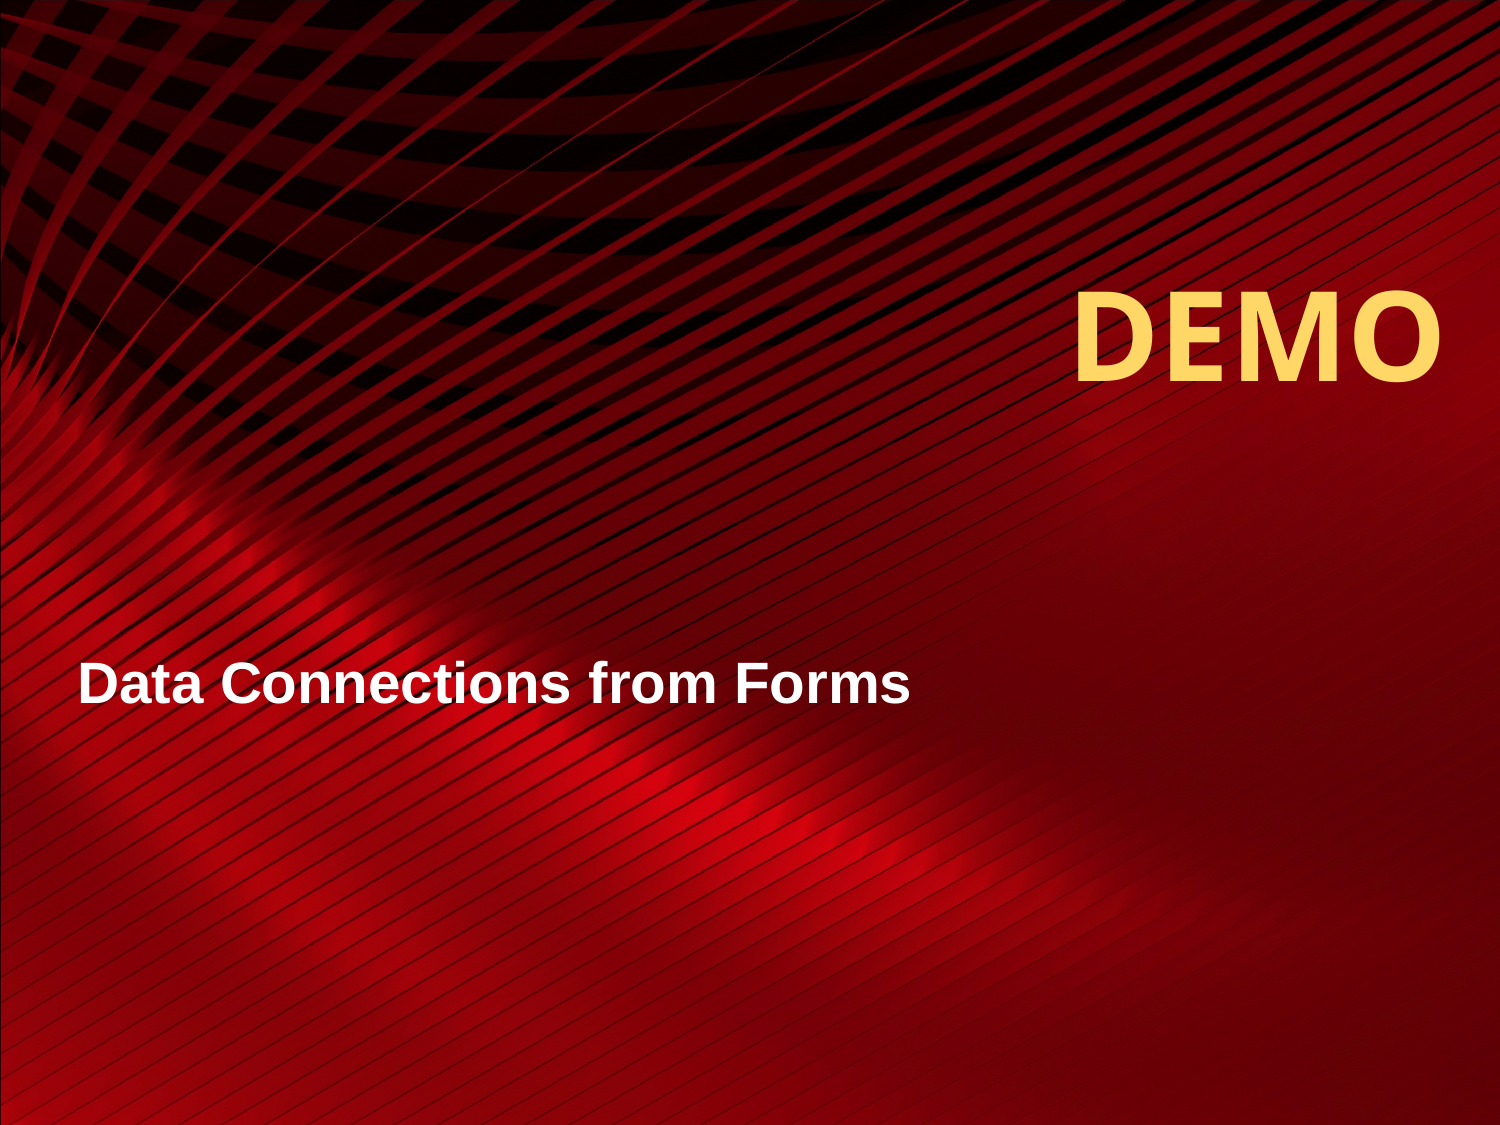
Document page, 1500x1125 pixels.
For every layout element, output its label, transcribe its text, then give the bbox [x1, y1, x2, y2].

list Data Connections from Forms [62, 637, 1213, 813]
title DEMO [50, 262, 1463, 400]
picture [0, 0, 1500, 1125]
